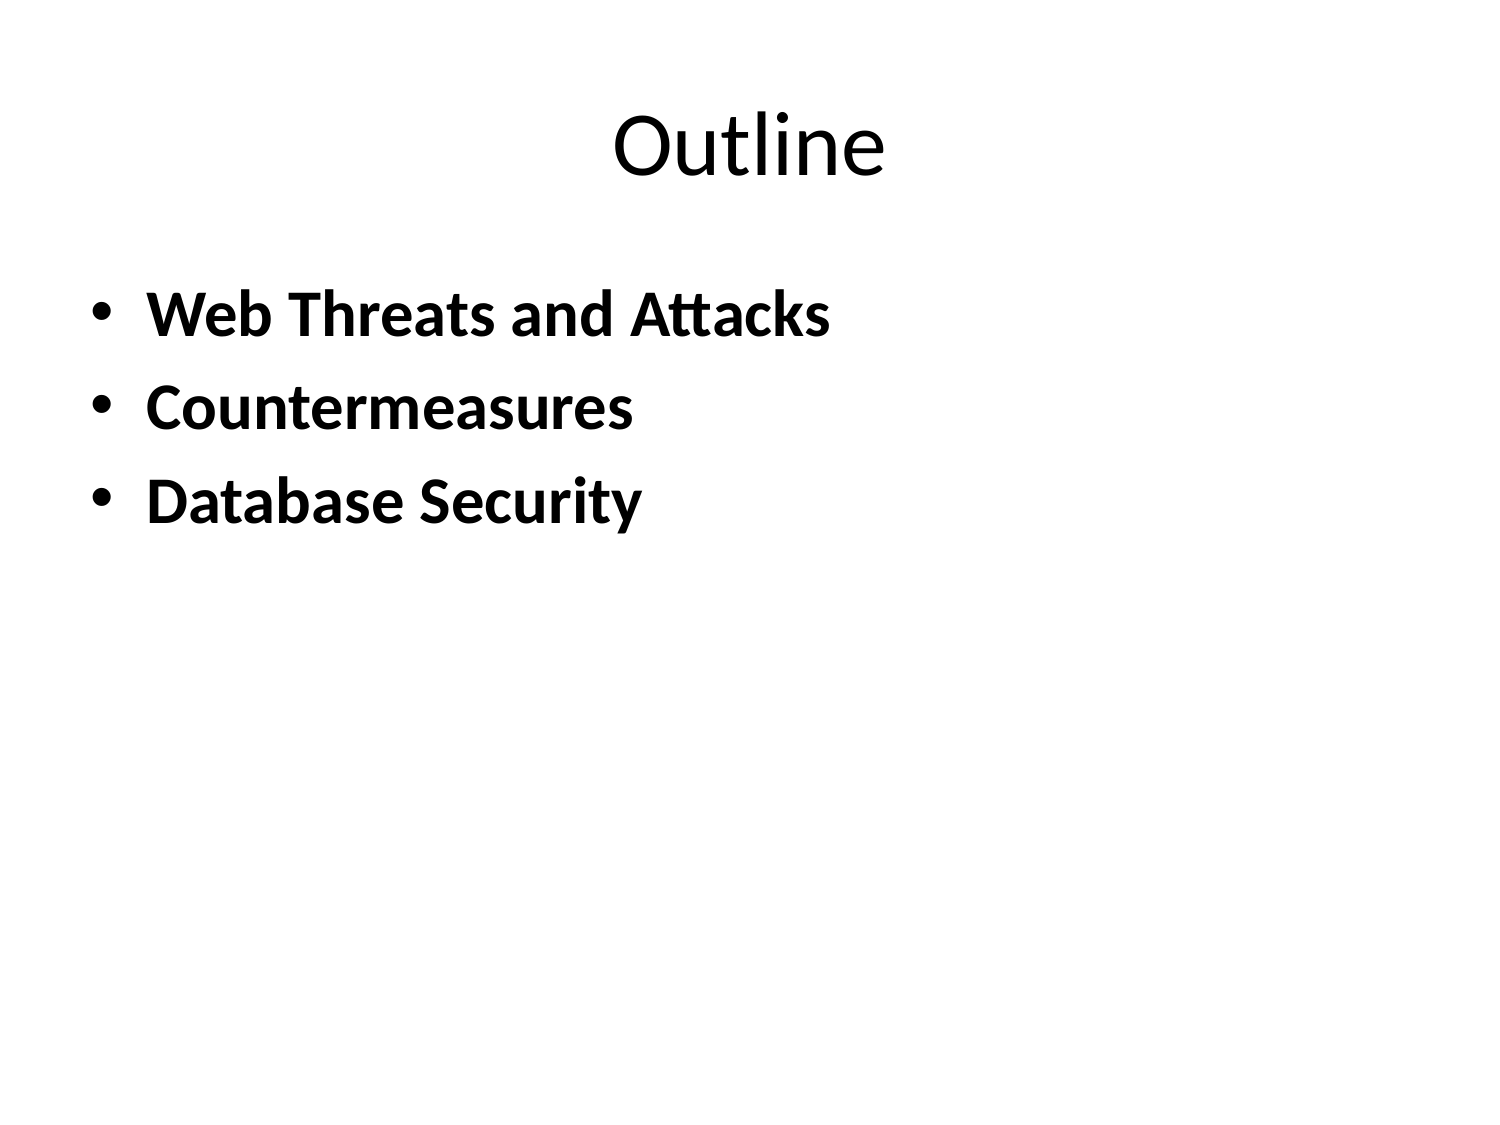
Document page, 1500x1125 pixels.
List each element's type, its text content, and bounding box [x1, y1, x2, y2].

title Outline [75, 45, 1425, 233]
list Web Threats and Attacks Countermeasures Database Security [75, 262, 1425, 1005]
